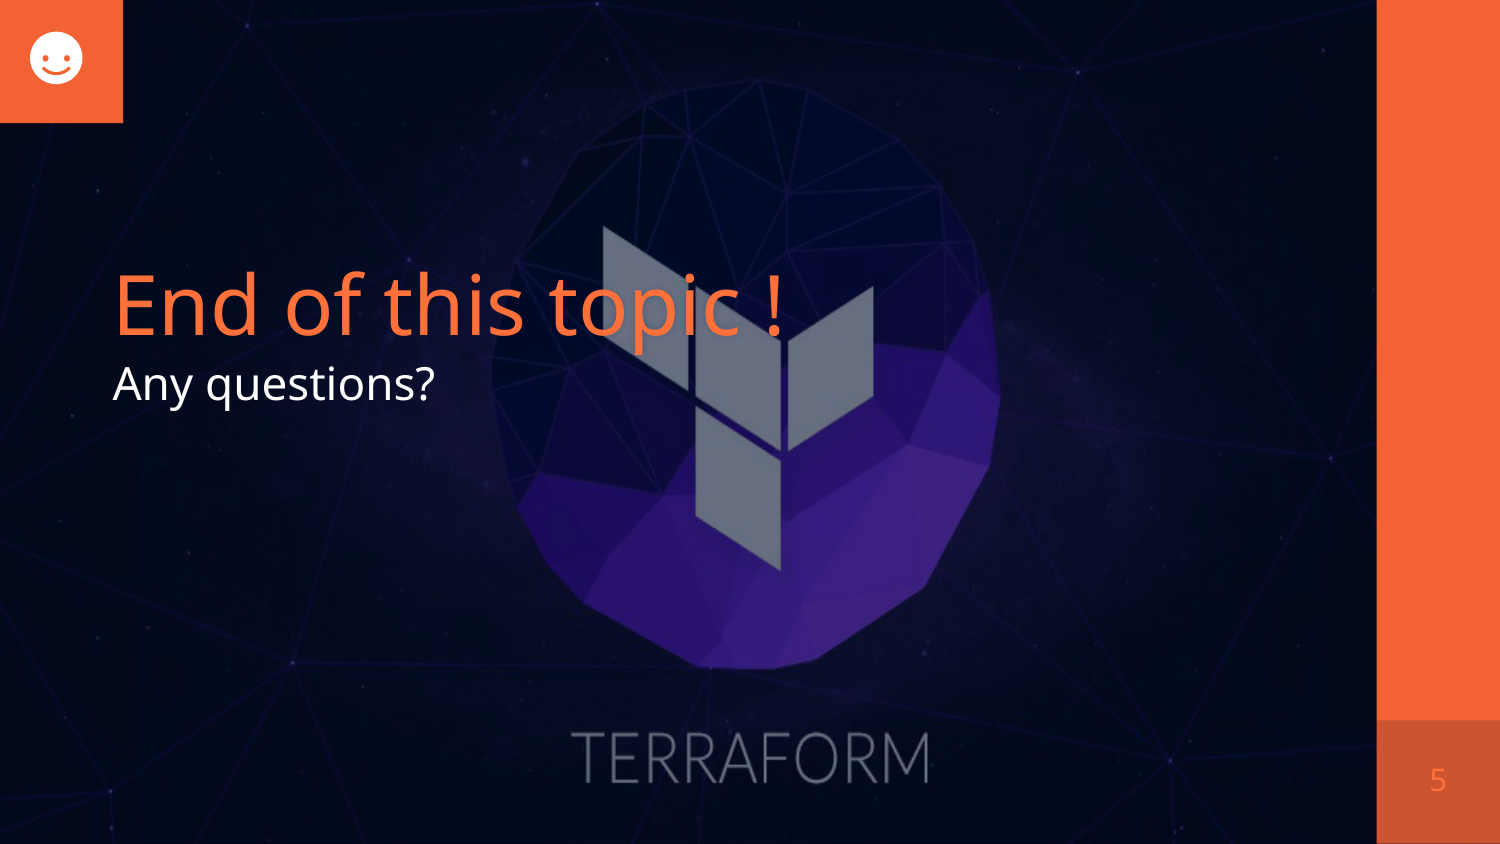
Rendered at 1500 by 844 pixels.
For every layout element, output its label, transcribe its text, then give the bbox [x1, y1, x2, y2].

subtitle Any questions? [112, 354, 767, 461]
slide_number 5 [1376, 720, 1500, 844]
title End of this topic ! [112, 213, 816, 354]
text_box [30, 31, 83, 85]
